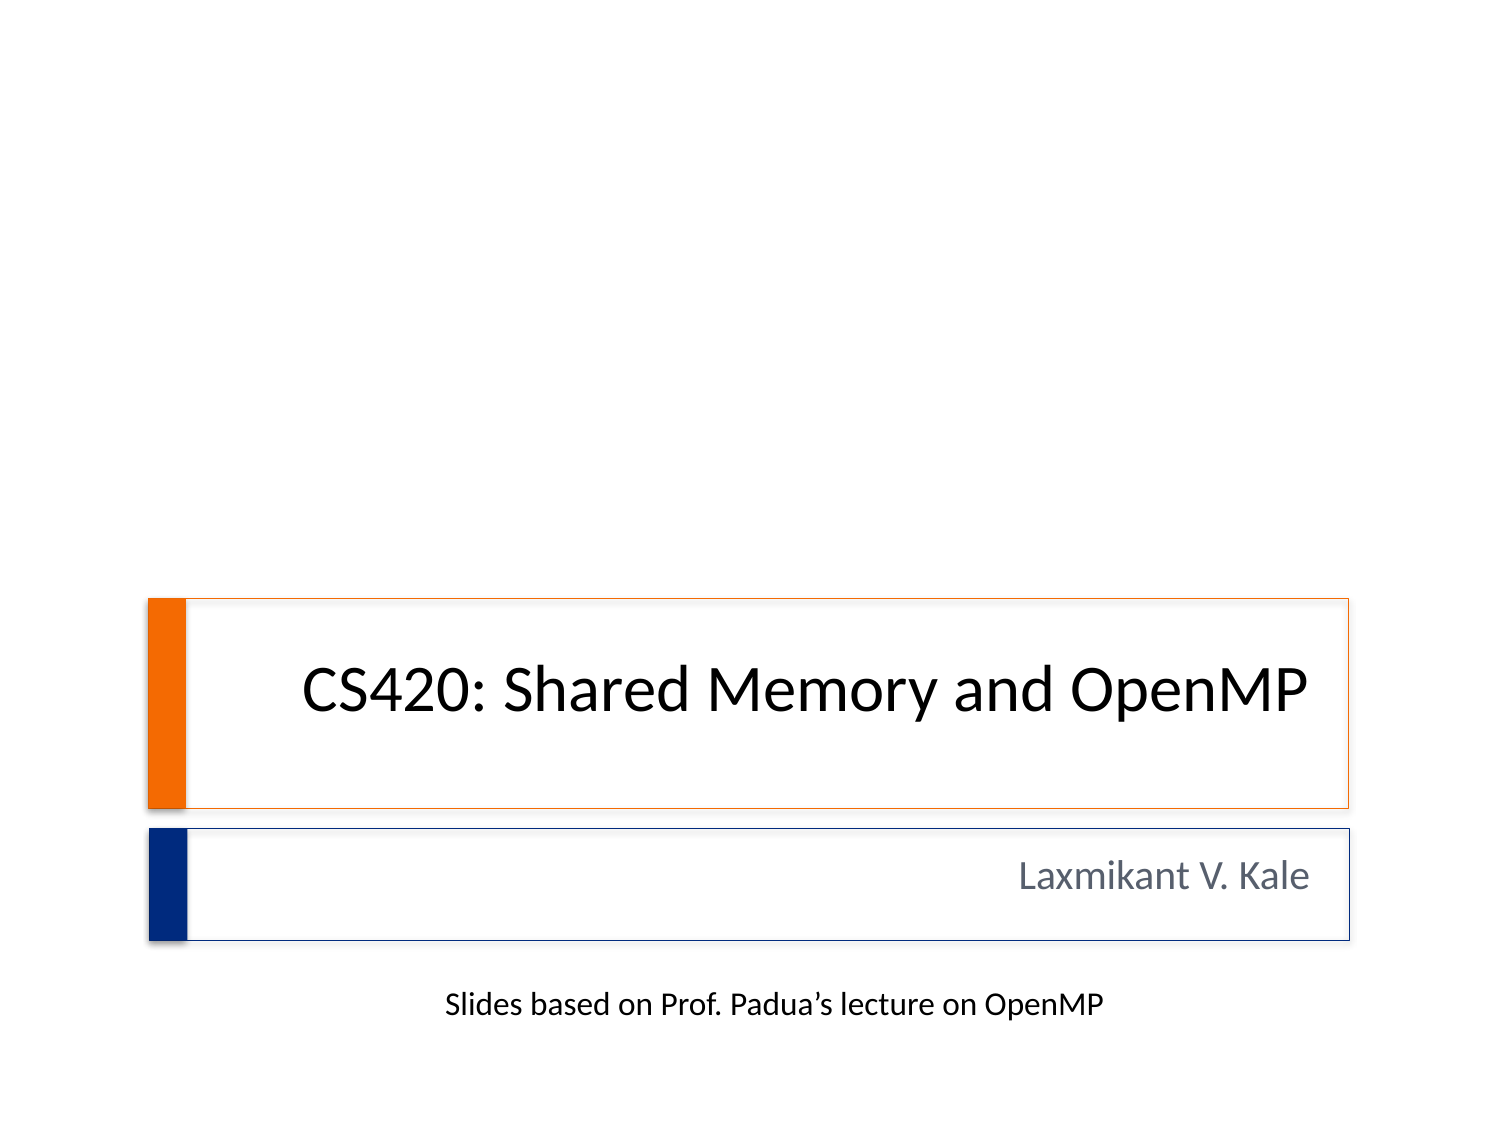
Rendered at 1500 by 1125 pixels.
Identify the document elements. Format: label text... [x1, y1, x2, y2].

subtitle Laxmikant V. Kale [200, 840, 1325, 929]
text_box Slides based on Prof. Padua’s lecture on OpenMP [387, 974, 1163, 1030]
title CS420: Shared Memory and OpenMP [200, 637, 1325, 800]
